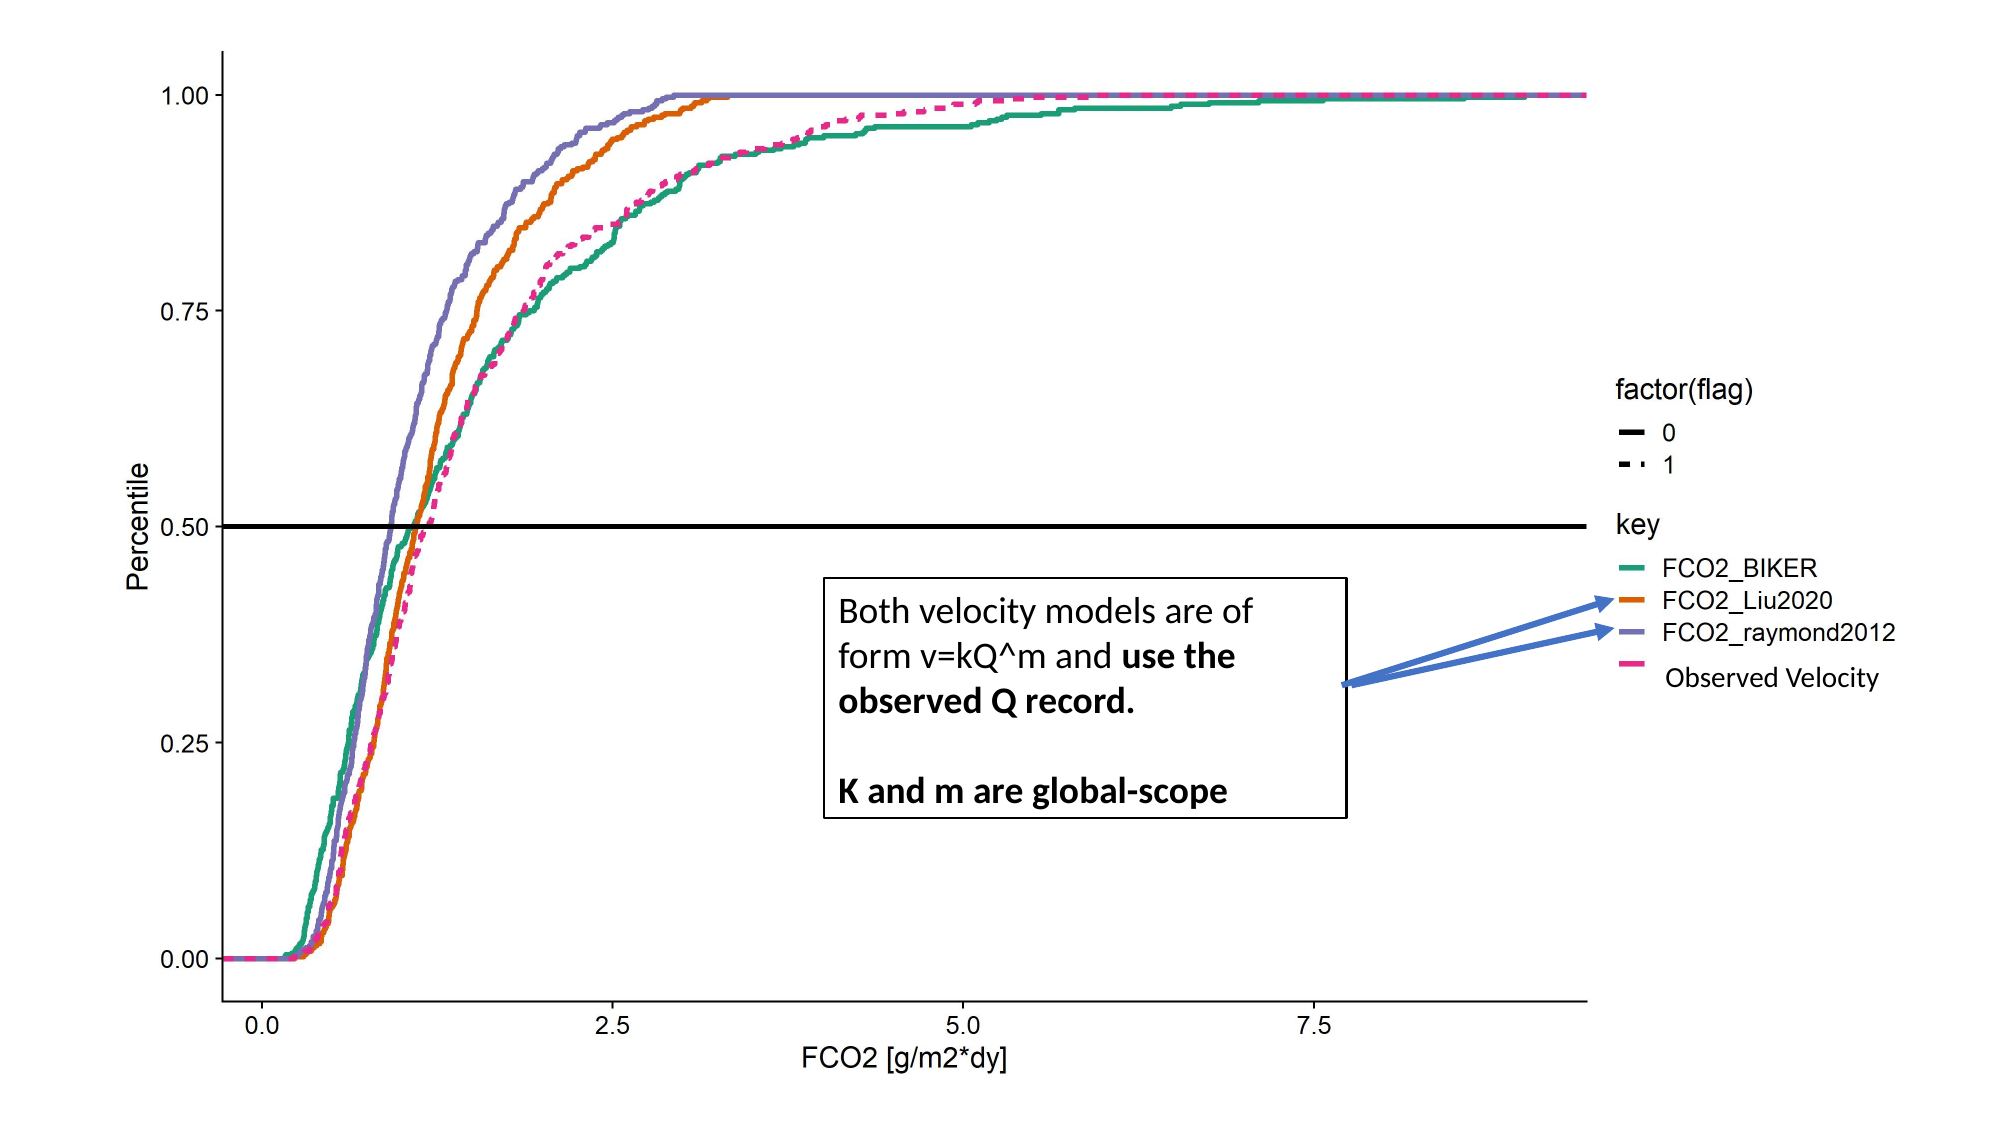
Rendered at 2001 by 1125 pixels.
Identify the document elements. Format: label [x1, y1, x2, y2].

picture [110, 37, 1911, 1088]
text_box [1341, 598, 1615, 686]
